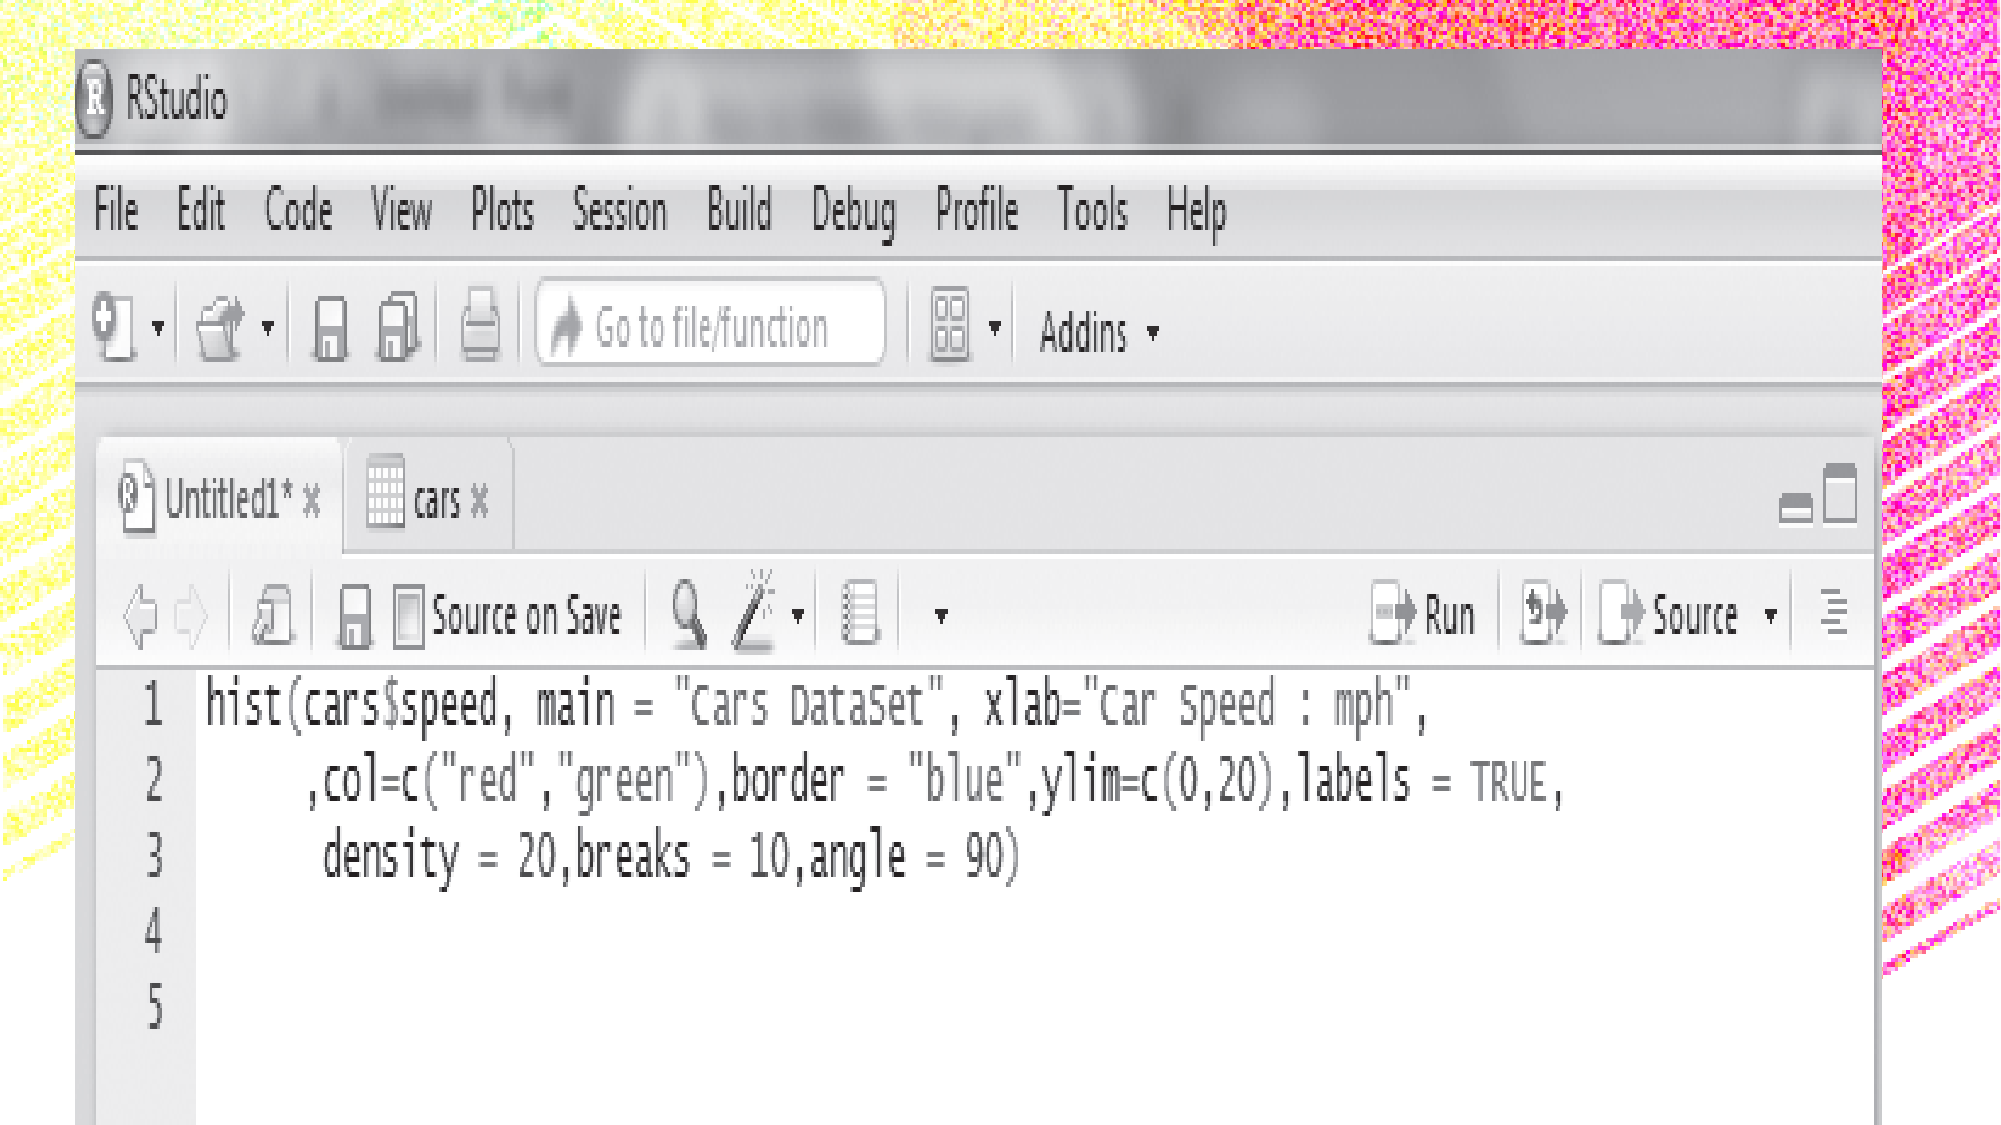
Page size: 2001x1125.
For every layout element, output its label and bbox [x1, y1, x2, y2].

picture [0, 0, 2001, 1125]
text_box [1885, 59, 2000, 169]
text_box [0, 59, 68, 169]
